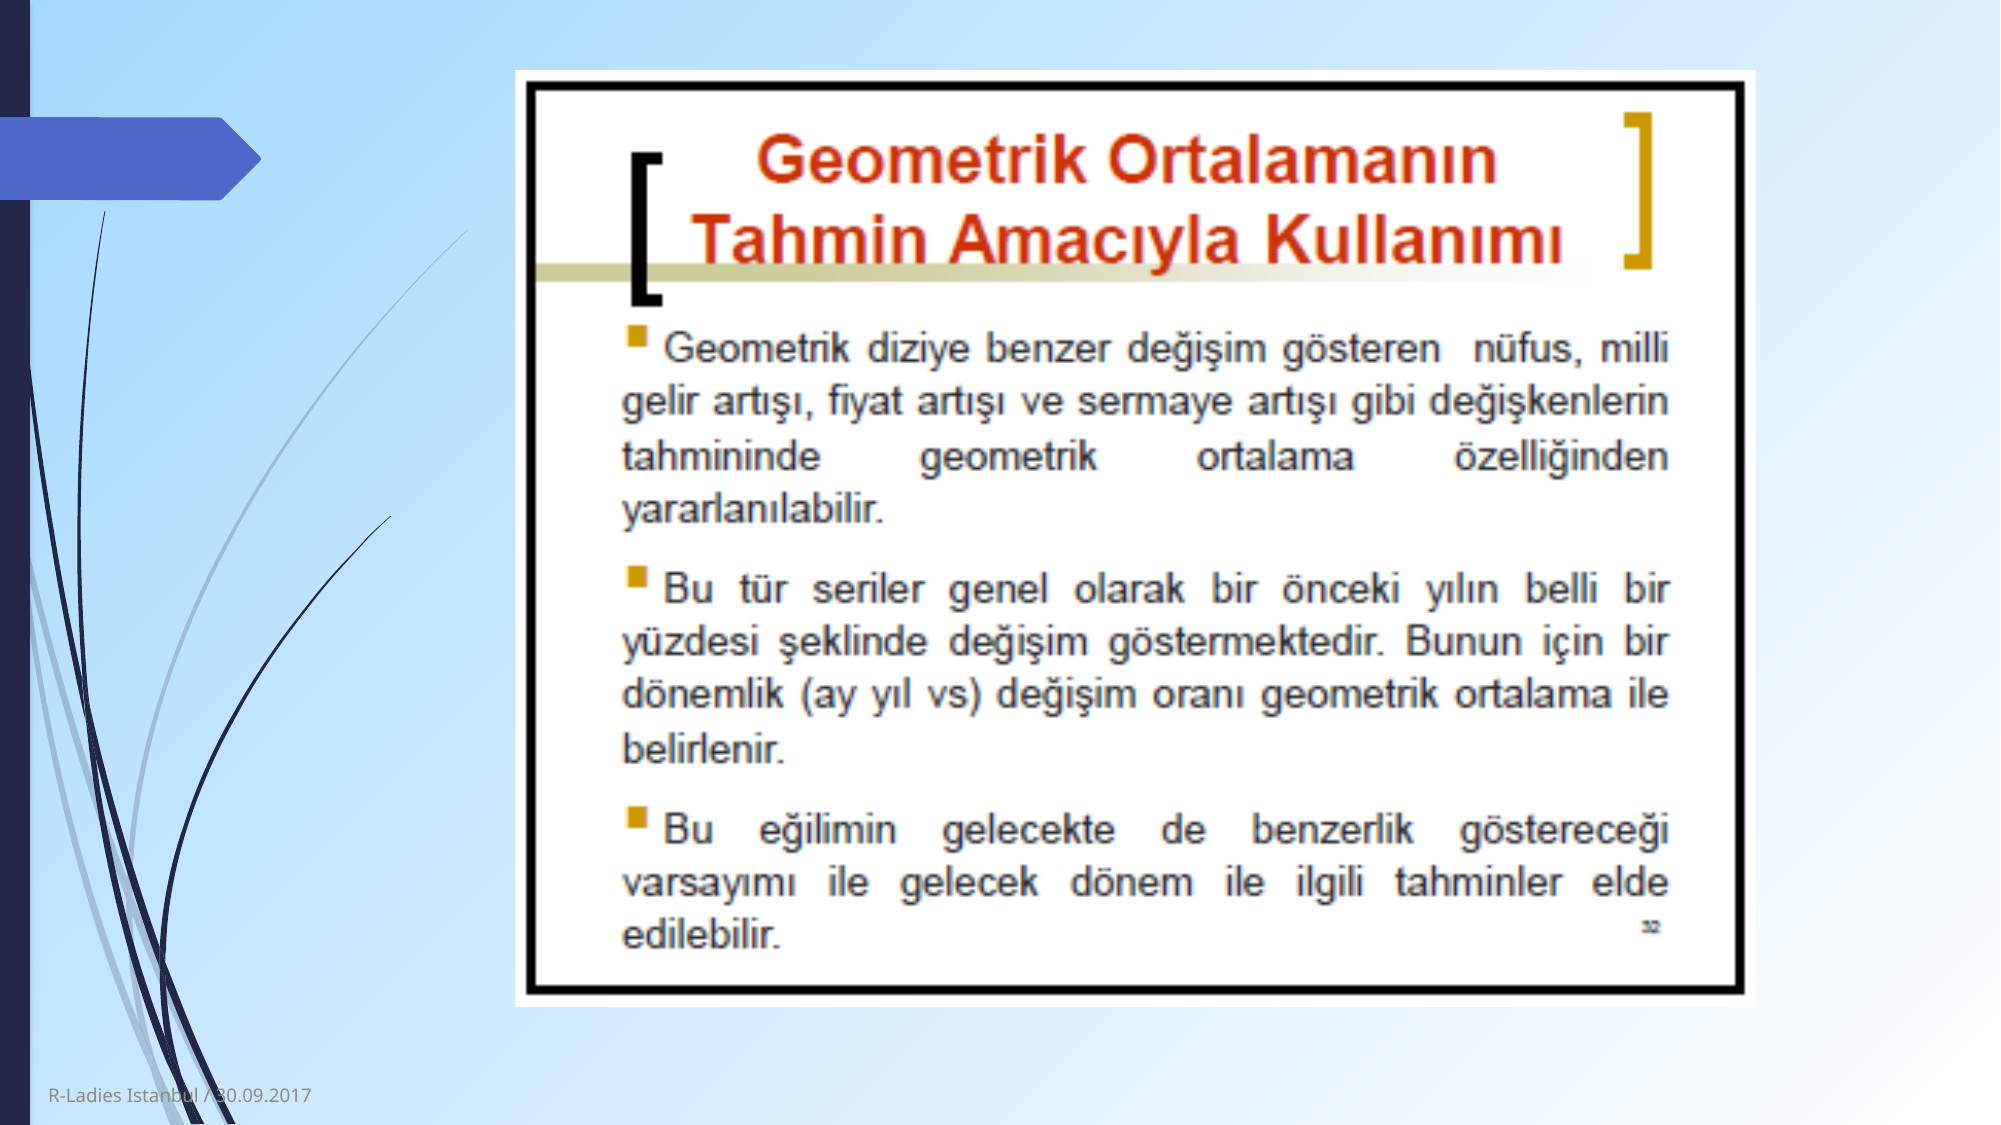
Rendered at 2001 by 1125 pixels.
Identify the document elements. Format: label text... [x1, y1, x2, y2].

footer R-Ladies Istanbul / 30.09.2017 [33, 1064, 1284, 1125]
picture [515, 70, 1756, 1007]
